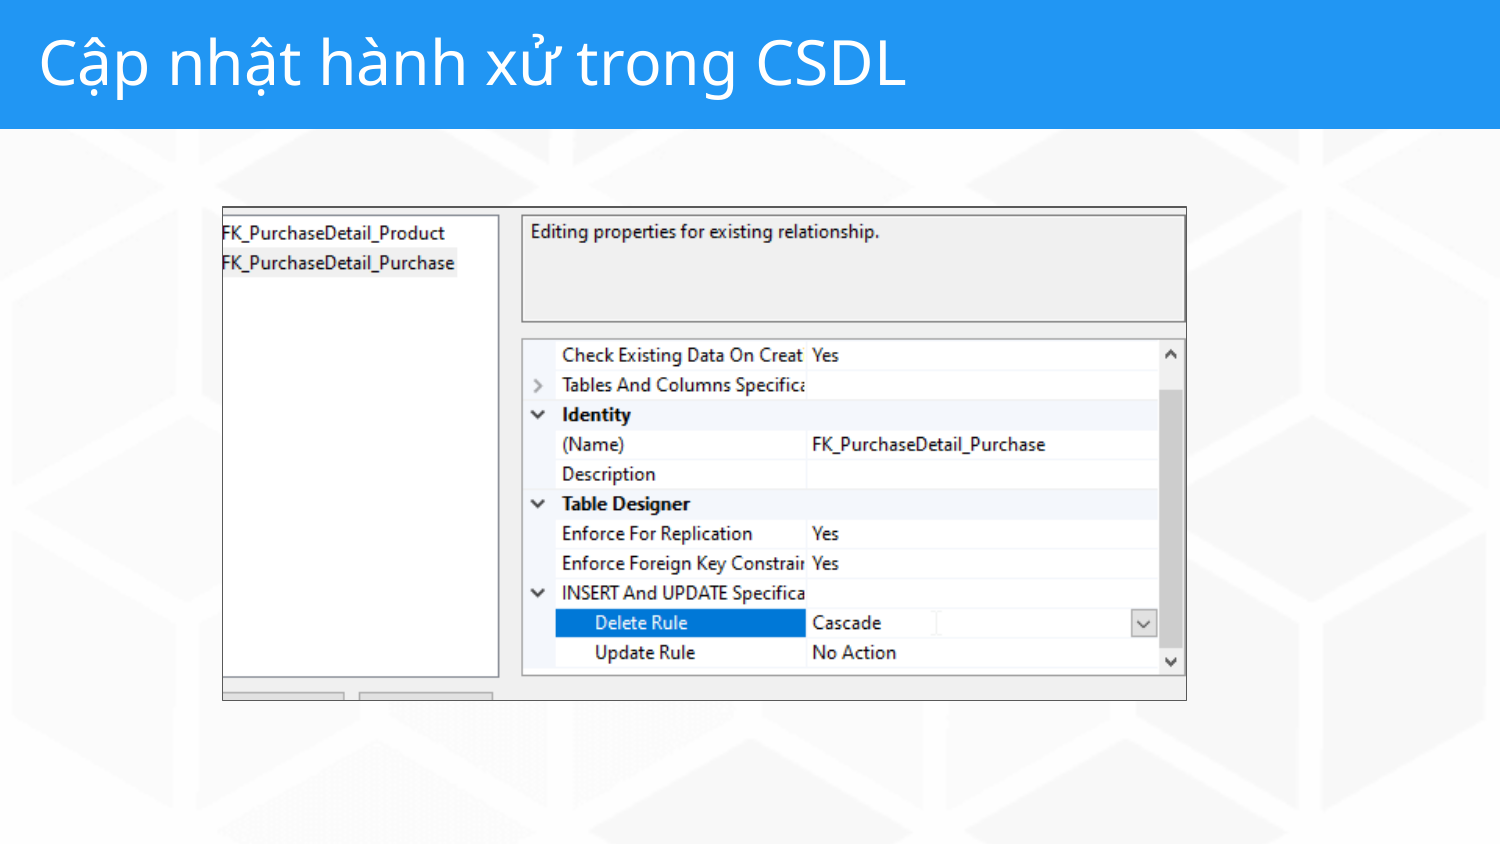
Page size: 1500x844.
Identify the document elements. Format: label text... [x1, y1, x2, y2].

title Cập nhật hành xử trong CSDL [23, 0, 1500, 122]
picture [0, 129, 1500, 844]
